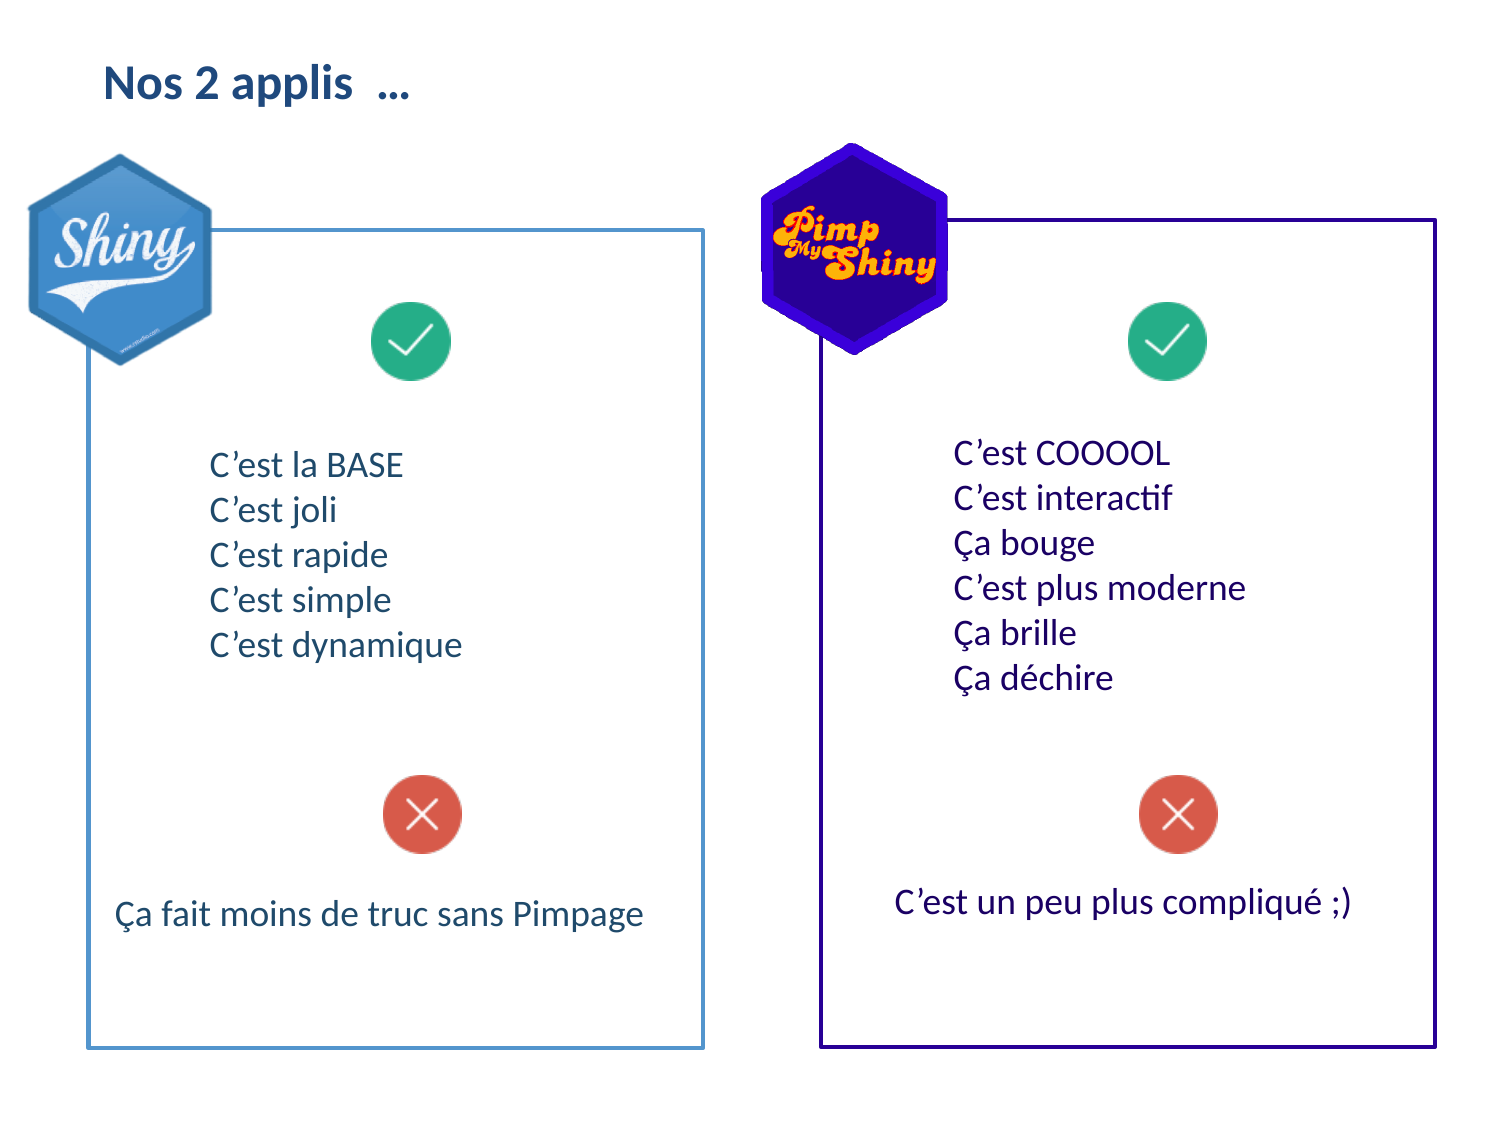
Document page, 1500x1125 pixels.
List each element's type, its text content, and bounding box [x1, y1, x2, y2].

text_box C’est un peu plus compliqué ;) [879, 869, 1388, 930]
text_box C’est la BASE C’est joli C’est rapide C’est simple C’est dynamique [194, 432, 656, 673]
picture [1139, 774, 1219, 854]
picture [383, 774, 463, 854]
picture [371, 302, 451, 381]
text_box [86, 228, 705, 1050]
text_box Ça fait moins de truc sans Pimpage [100, 881, 703, 942]
text_box C’est COOOOL C’est interactif Ça bouge C’est plus moderne Ça brille Ça déchire [938, 420, 1329, 706]
text_box Nos 2 applis … [88, 42, 998, 118]
picture [0, 143, 238, 381]
picture [1127, 302, 1207, 381]
text_box [819, 218, 1437, 1049]
picture [761, 125, 949, 362]
